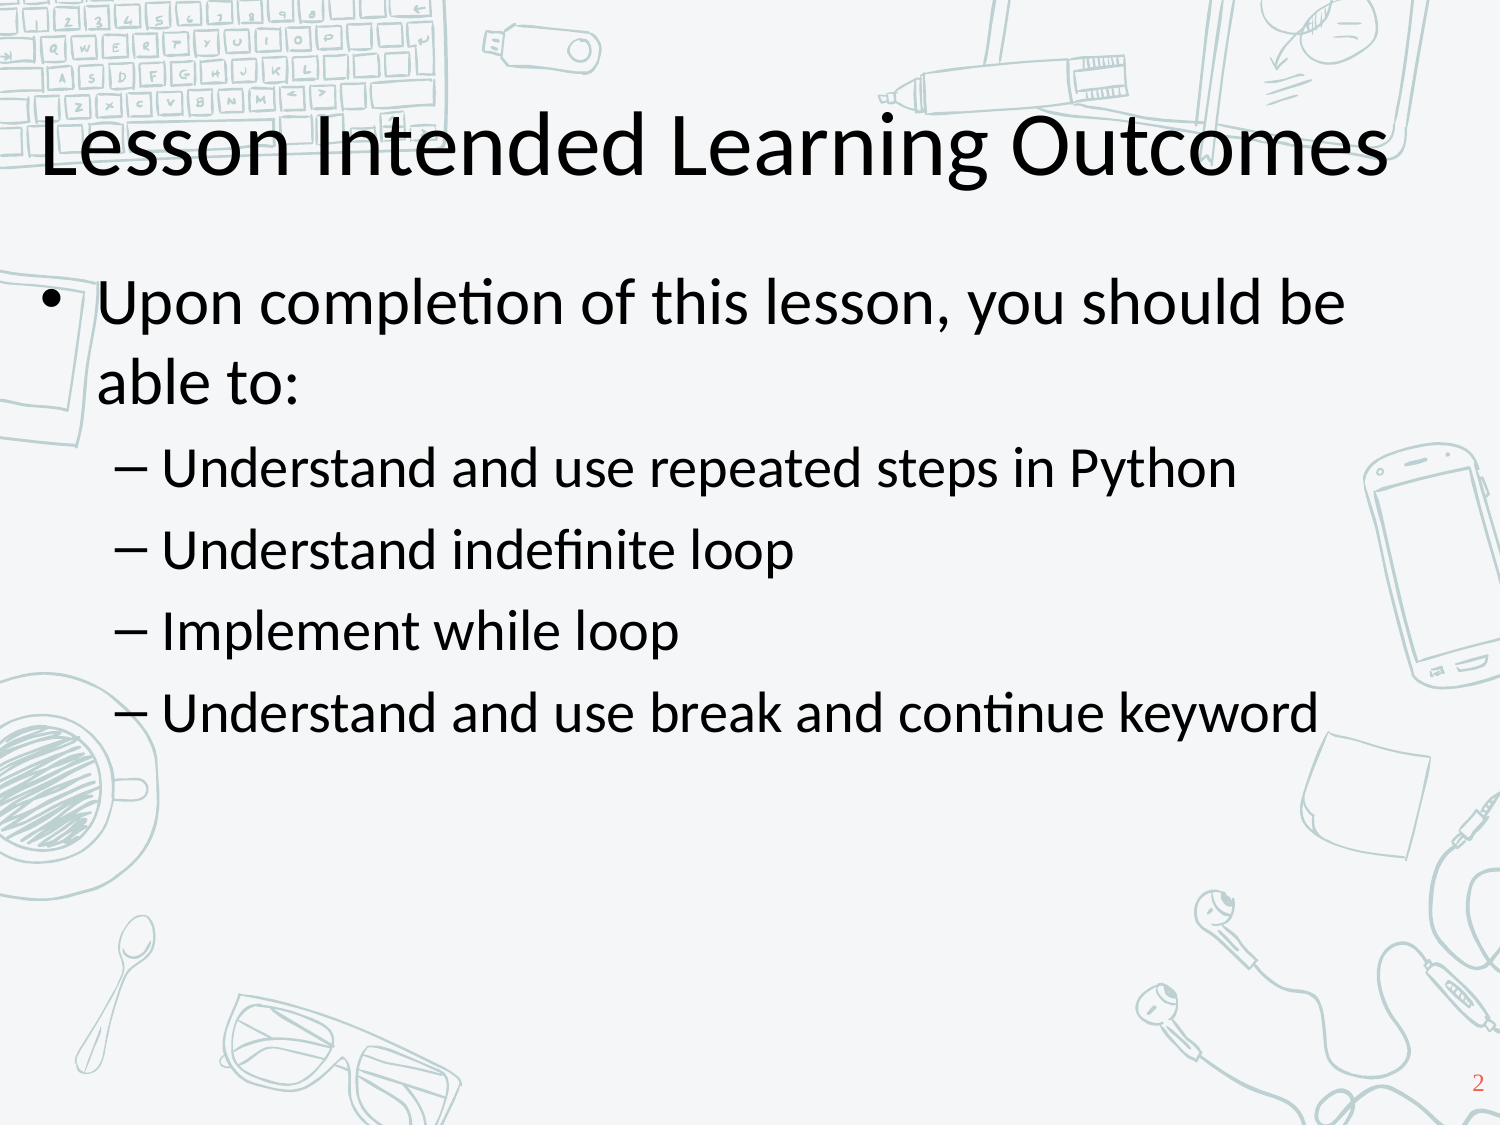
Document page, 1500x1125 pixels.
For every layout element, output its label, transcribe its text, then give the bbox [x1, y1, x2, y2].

title Lesson Intended Learning Outcomes [24, 45, 1475, 233]
slide_number 2 [1425, 1050, 1500, 1113]
list Upon completion of this lesson, you should be able to: Understand and use repeated steps in Python Understand indefinite loop Implement while loop Understand and use break and continue keyword [24, 249, 1475, 1055]
